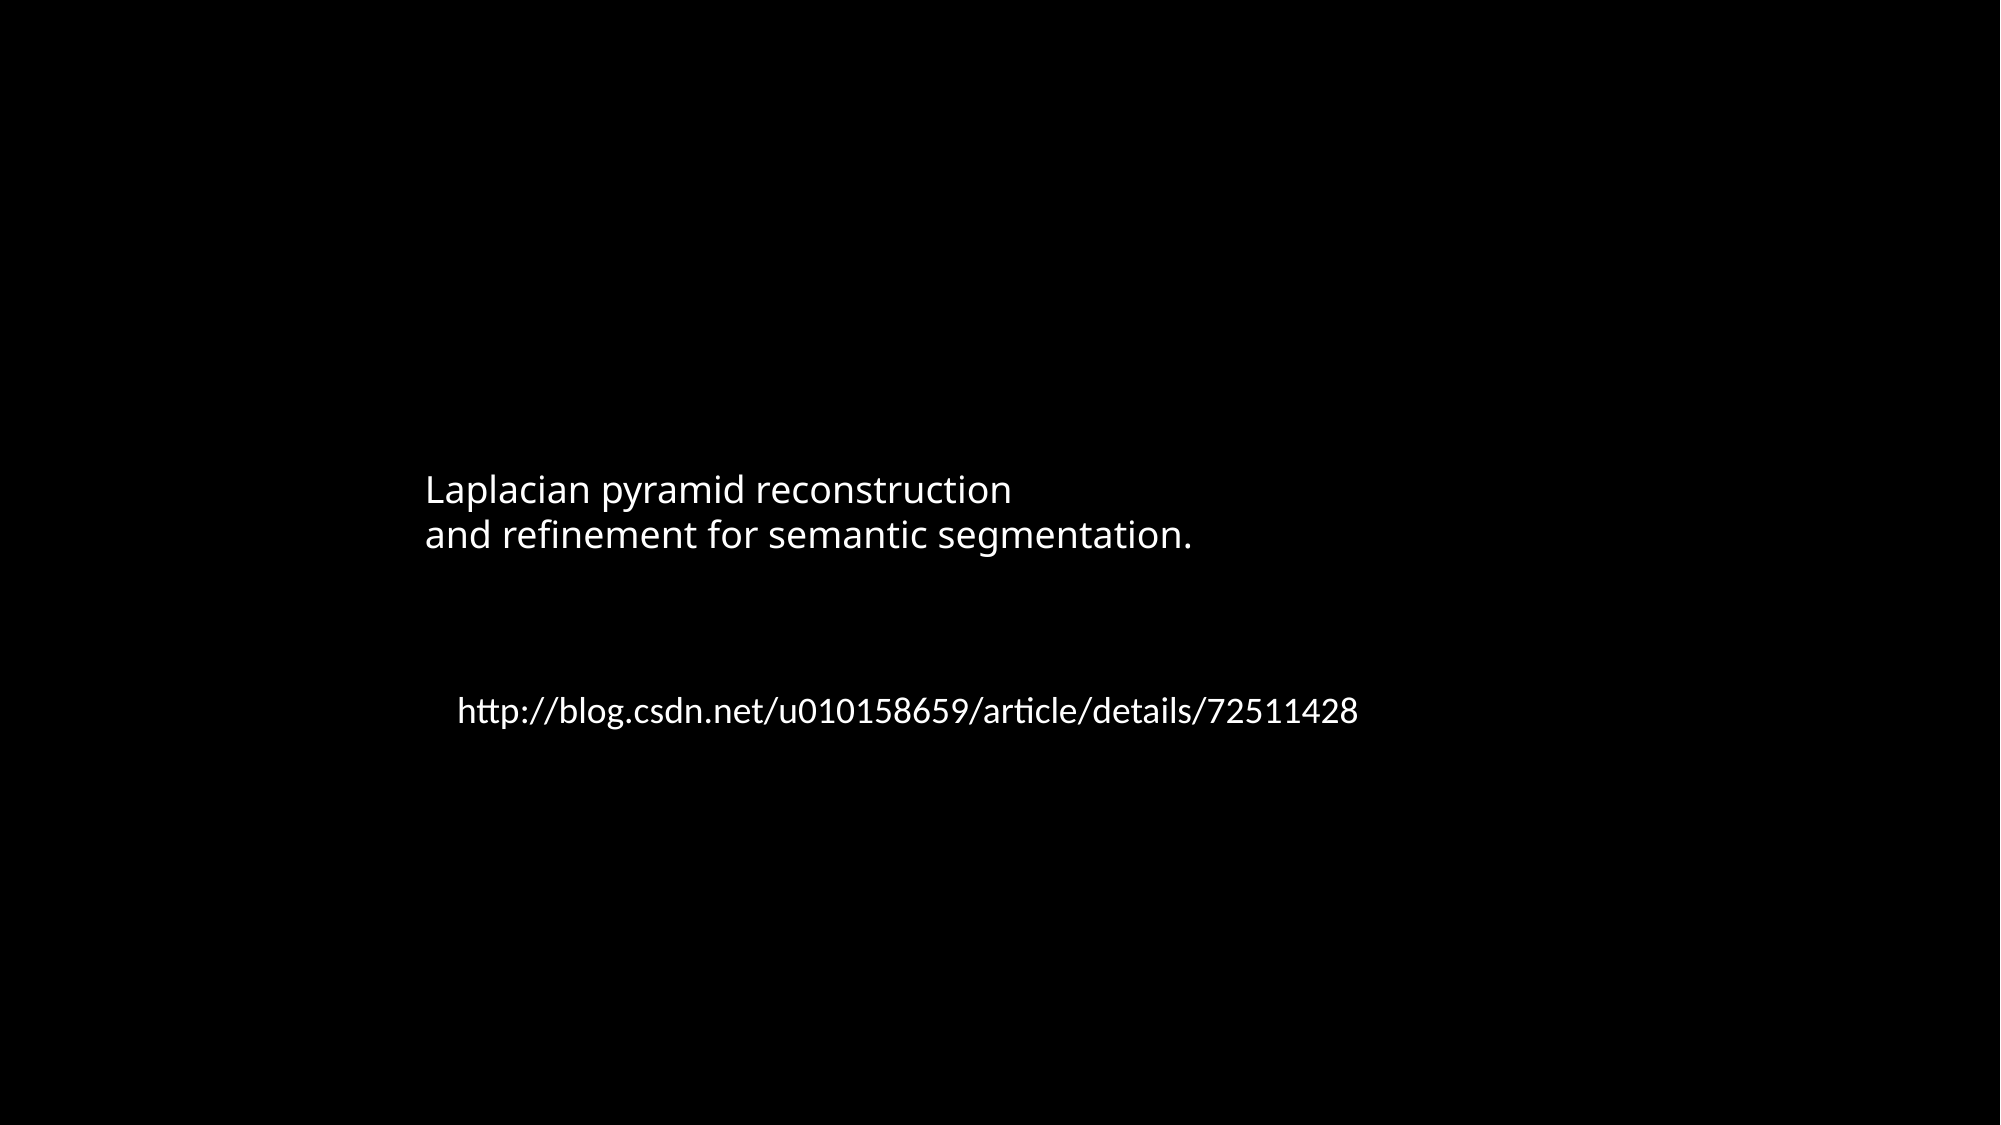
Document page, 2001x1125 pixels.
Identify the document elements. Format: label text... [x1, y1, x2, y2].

text_box http://blog.csdn.net/u010158659/article/details/72511428 [442, 679, 1375, 739]
text_box Laplacian pyramid reconstruction and refinement for semantic segmentation. [409, 458, 1233, 564]
